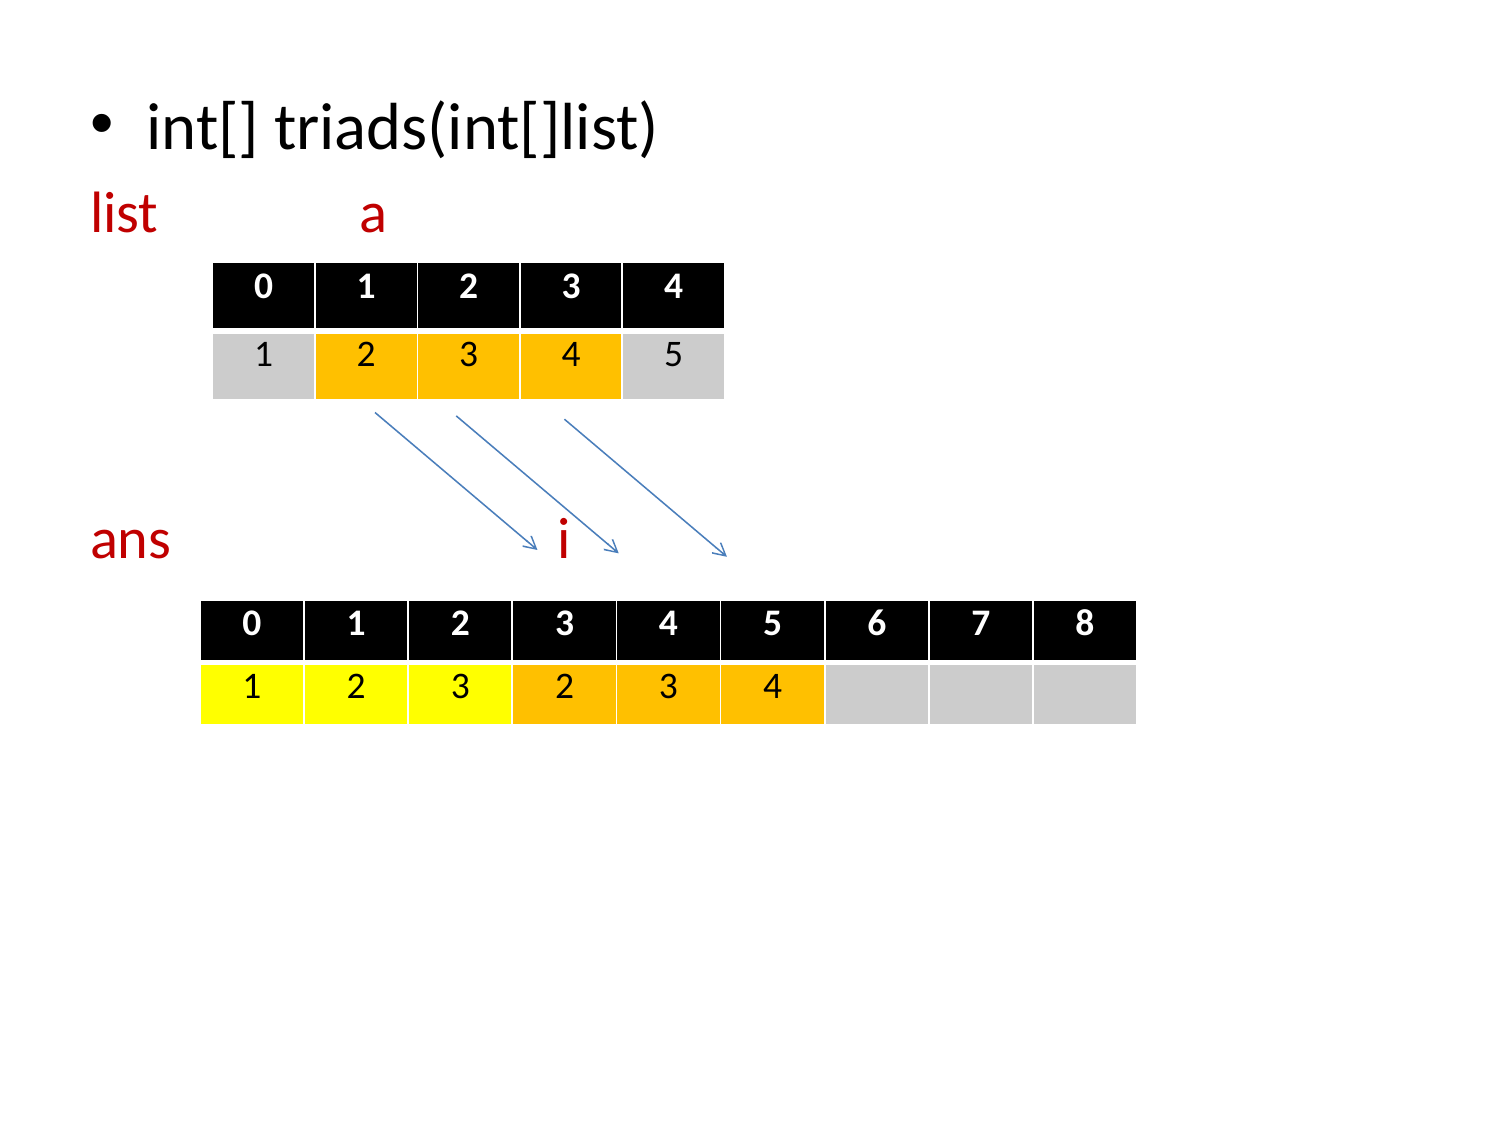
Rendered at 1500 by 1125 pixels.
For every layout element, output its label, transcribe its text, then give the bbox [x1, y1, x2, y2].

table_cell [1034, 665, 1136, 724]
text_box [374, 412, 538, 551]
table_cell 4 [721, 665, 824, 724]
table_header 1 [316, 263, 417, 328]
table_header 0 [201, 601, 303, 660]
table_header 0 [213, 263, 314, 328]
table_cell 2 [305, 665, 407, 724]
table_header 2 [418, 263, 519, 328]
table_cell 1 [213, 334, 314, 399]
table_header 7 [930, 601, 1032, 660]
table_cell [930, 665, 1032, 724]
list int[] triads(int[]list) list a ans i [75, 75, 1438, 1005]
table_header 5 [721, 601, 824, 660]
table_cell 3 [409, 665, 511, 724]
table_cell 3 [418, 334, 519, 399]
table_cell 3 [617, 665, 720, 724]
table_cell 5 [623, 334, 724, 399]
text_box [564, 418, 728, 557]
table_header 1 [305, 601, 407, 660]
table_header 4 [623, 263, 724, 328]
table_cell 1 [201, 665, 303, 724]
table_header 6 [826, 601, 928, 660]
table_header 4 [617, 601, 720, 660]
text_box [455, 415, 619, 554]
table_cell [826, 665, 928, 724]
table_header 3 [521, 263, 621, 328]
table_header 3 [513, 601, 616, 660]
table_cell 2 [316, 334, 417, 399]
table_header 8 [1034, 601, 1136, 660]
table_cell 4 [521, 334, 621, 399]
table_header 2 [409, 601, 511, 660]
table_cell 2 [513, 665, 616, 724]
